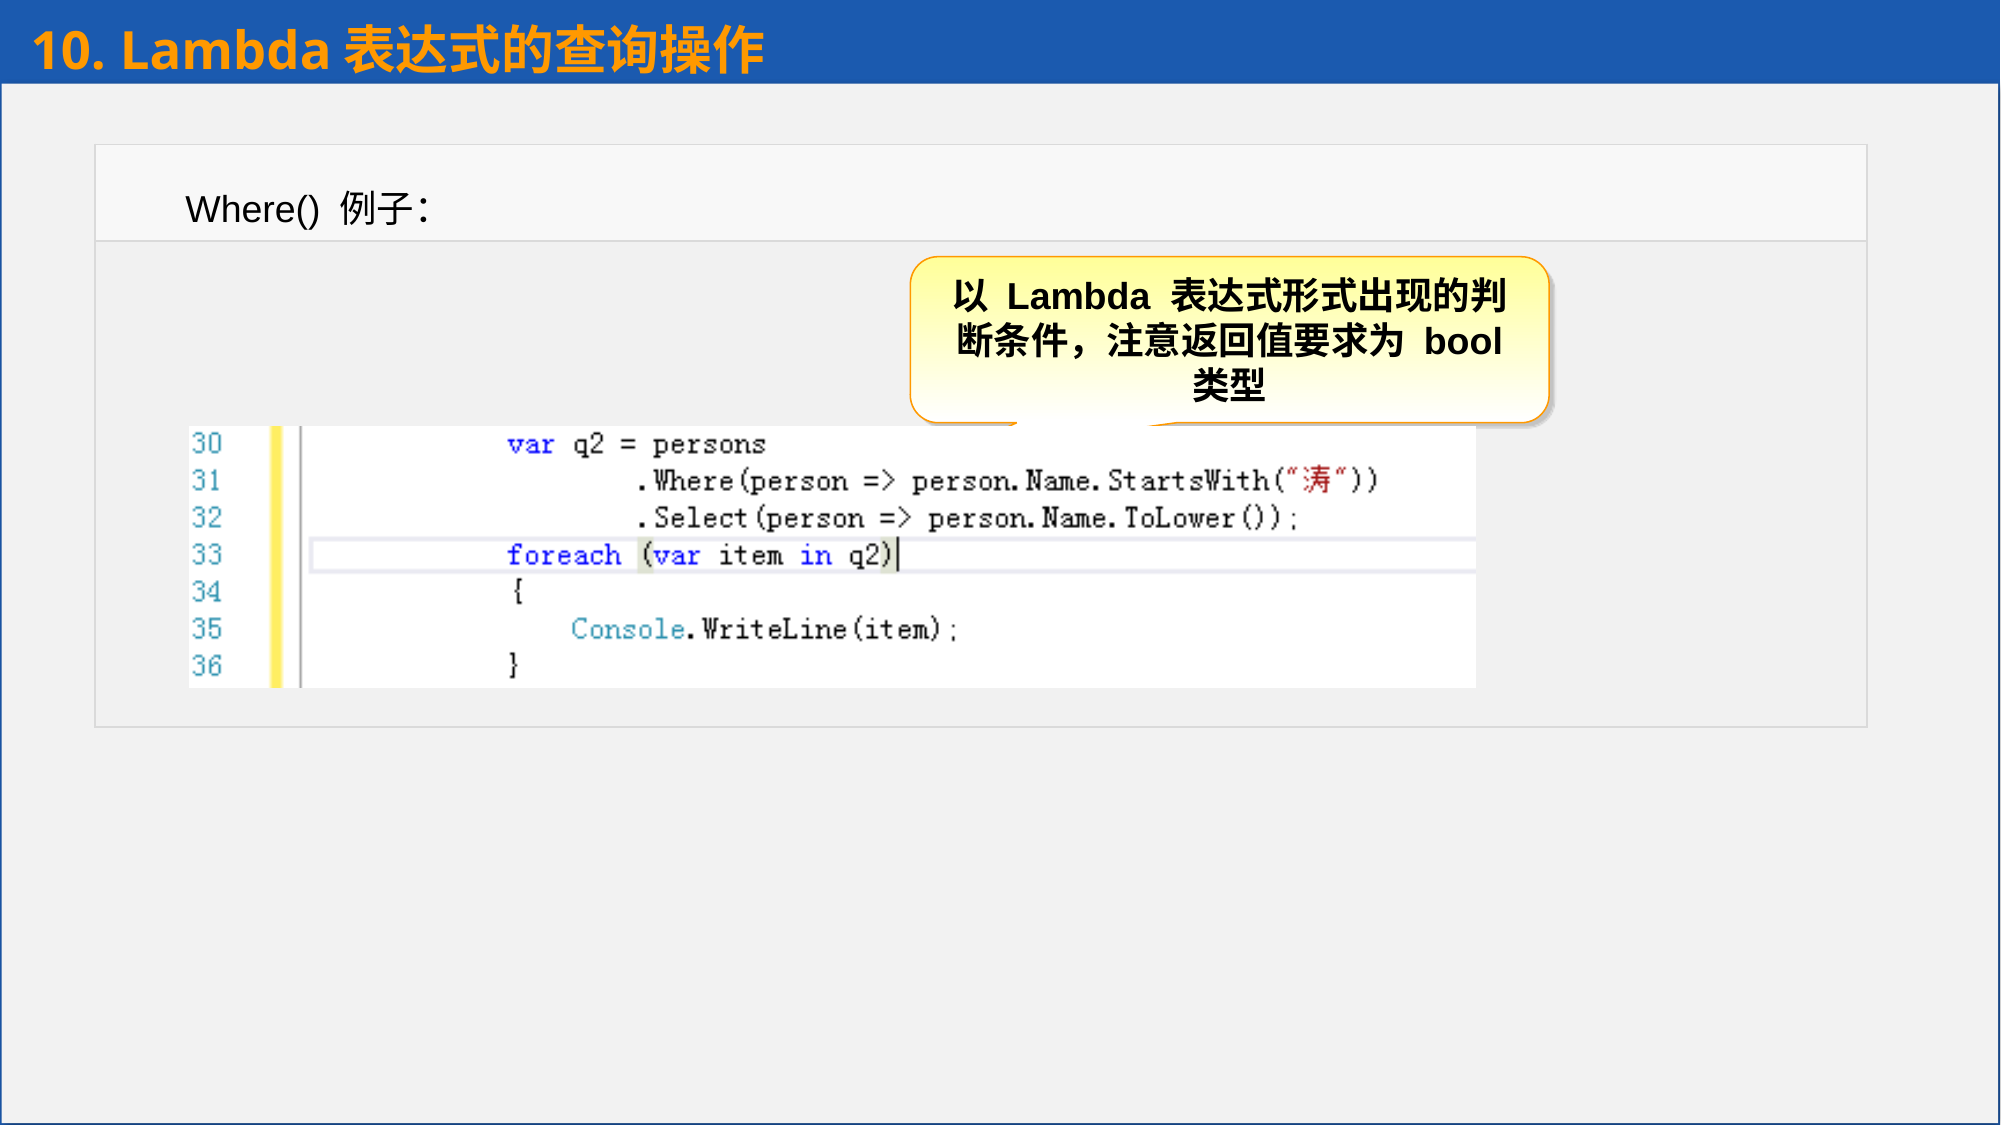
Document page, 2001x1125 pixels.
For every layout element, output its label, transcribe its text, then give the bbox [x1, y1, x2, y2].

table_cell [96, 242, 1866, 726]
text_box 10. Lambda表达式的查询操作 [15, 0, 1867, 93]
text_box 以 Lambda 表达式形式出现的判断条件，注意返回值要求为 bool 类型 [910, 256, 1550, 424]
table_header Where() 例子： [96, 145, 1866, 240]
picture [189, 425, 1476, 688]
